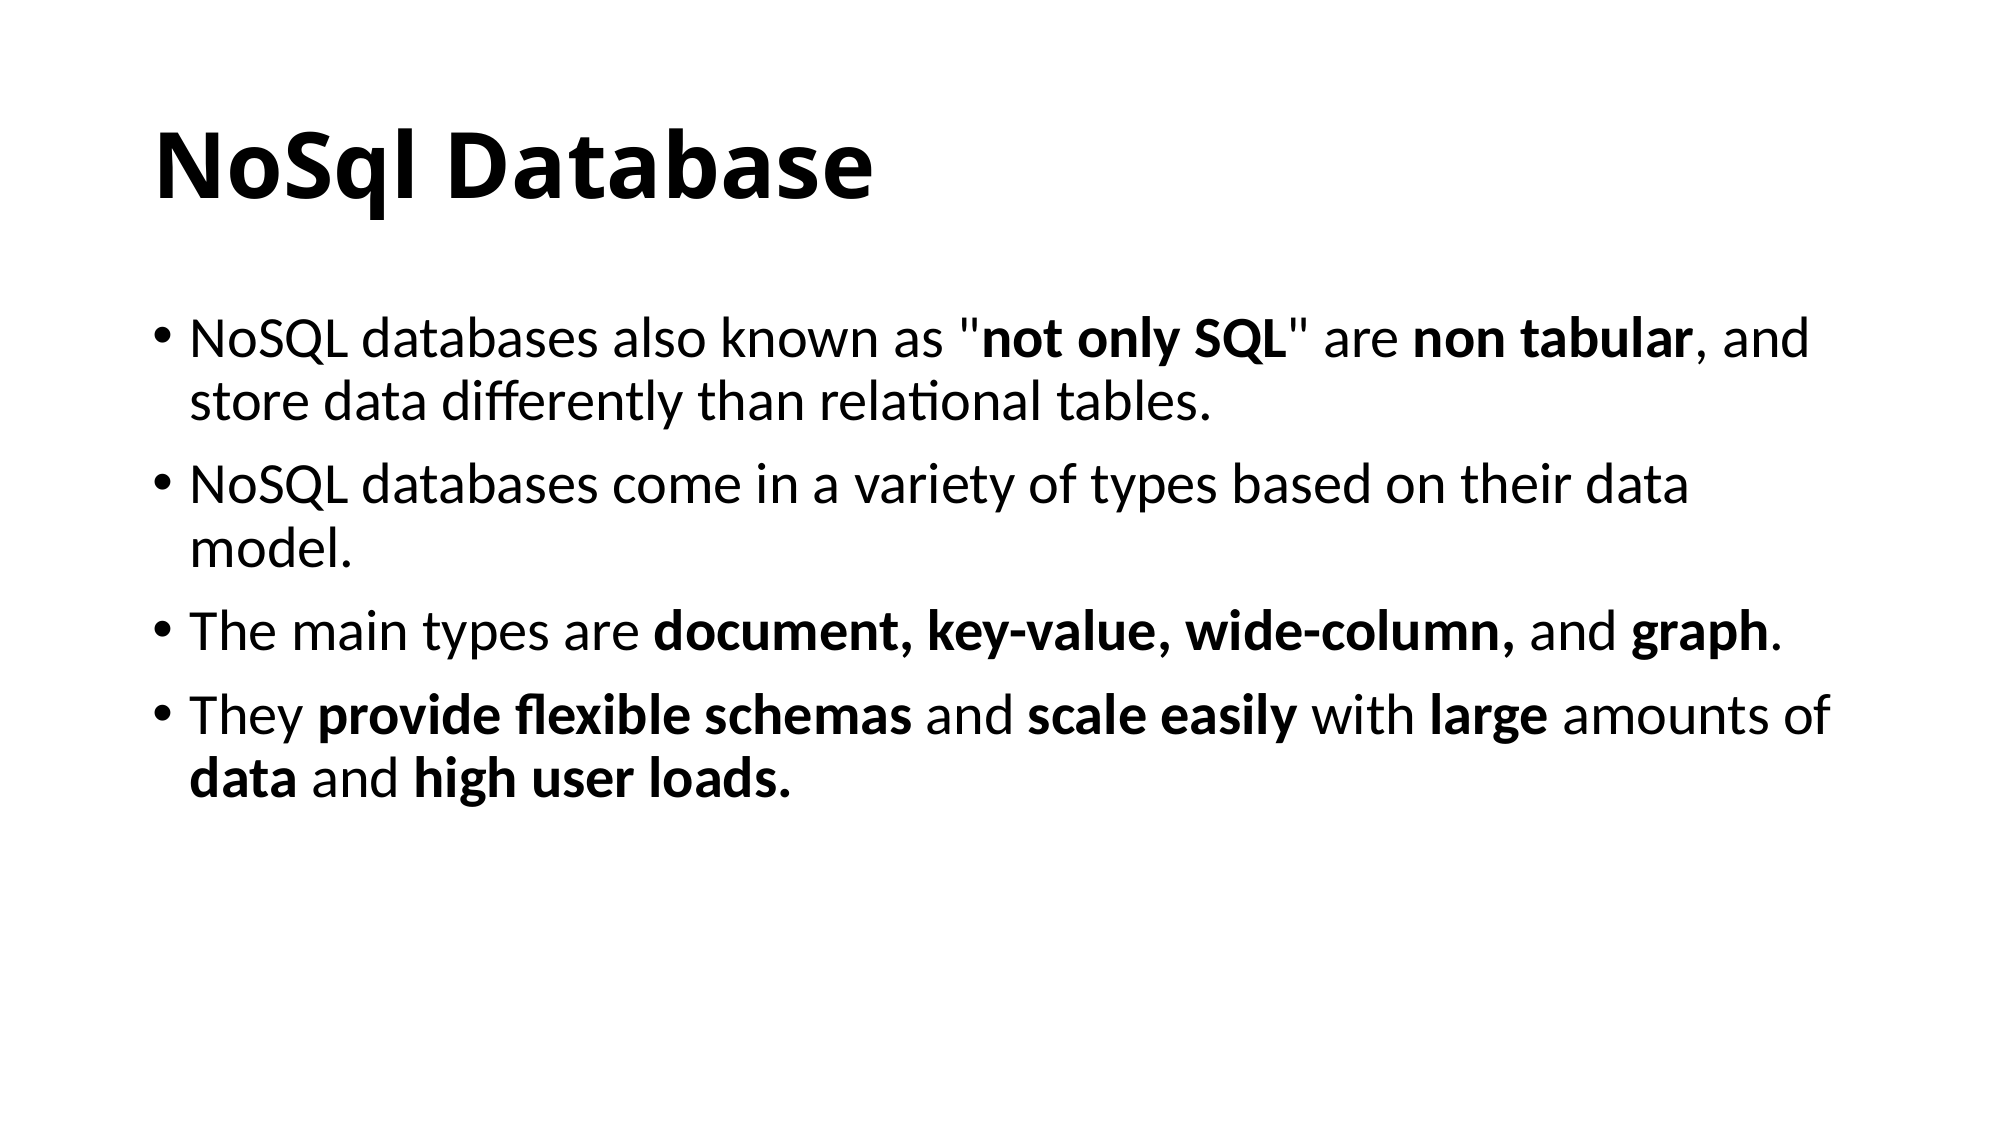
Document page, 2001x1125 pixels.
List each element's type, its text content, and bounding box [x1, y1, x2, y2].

list NoSQL databases also known as "not only SQL" are non tabular, and store data differently than relational tables. NoSQL databases come in a variety of types based on their data model. The main types are document, key-value, wide-column, and graph. They provide flexible schemas and scale easily with large amounts of data and high user loads. [137, 299, 1863, 1014]
title NoSql Database [137, 59, 1863, 278]
